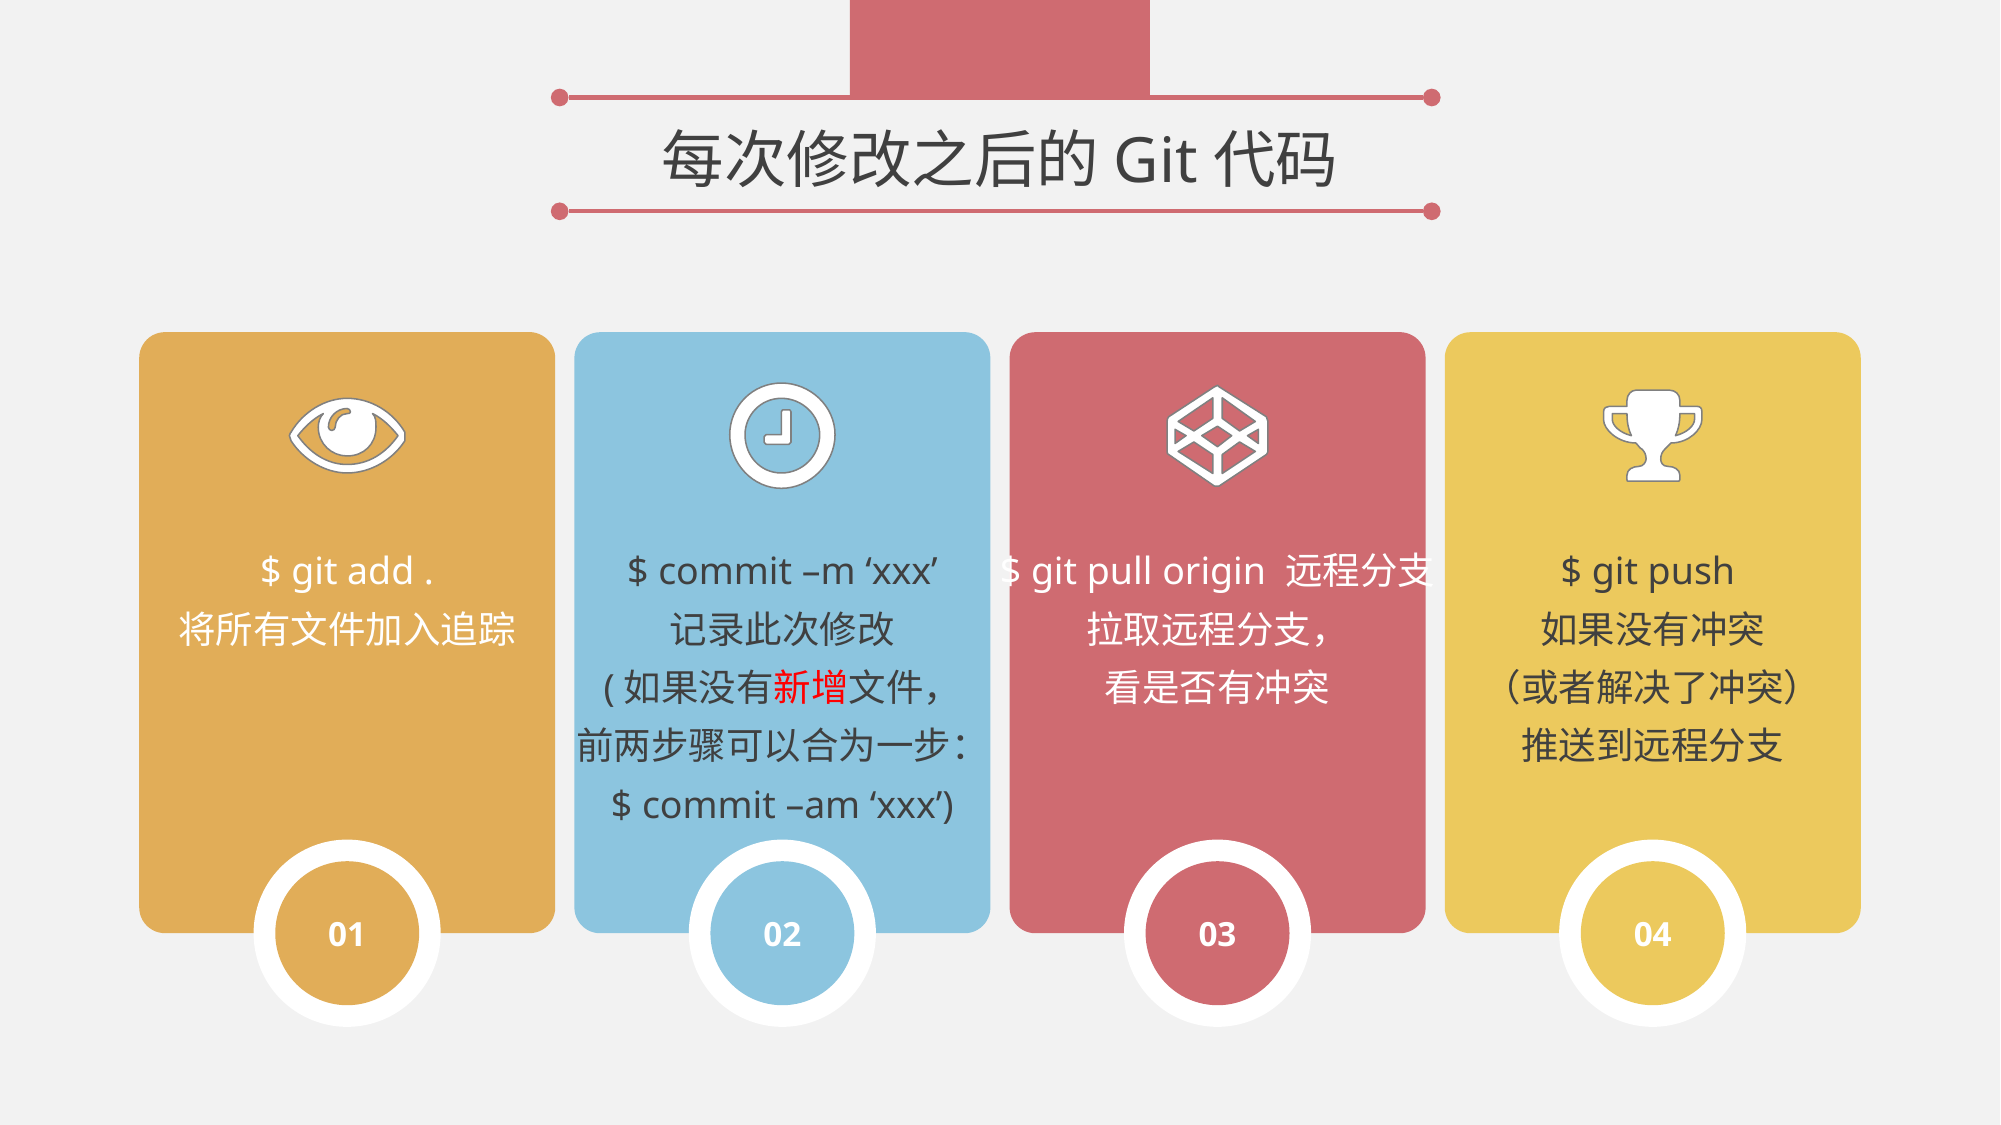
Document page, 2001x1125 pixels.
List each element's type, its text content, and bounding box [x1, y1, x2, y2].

text_box [1422, 87, 1442, 108]
text_box [549, 201, 570, 222]
text_box [549, 87, 570, 108]
text_box [849, 0, 1151, 95]
text_box 每次修改之后的Git代码 [646, 113, 1354, 203]
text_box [139, 332, 1861, 1027]
text_box [1422, 201, 1442, 222]
